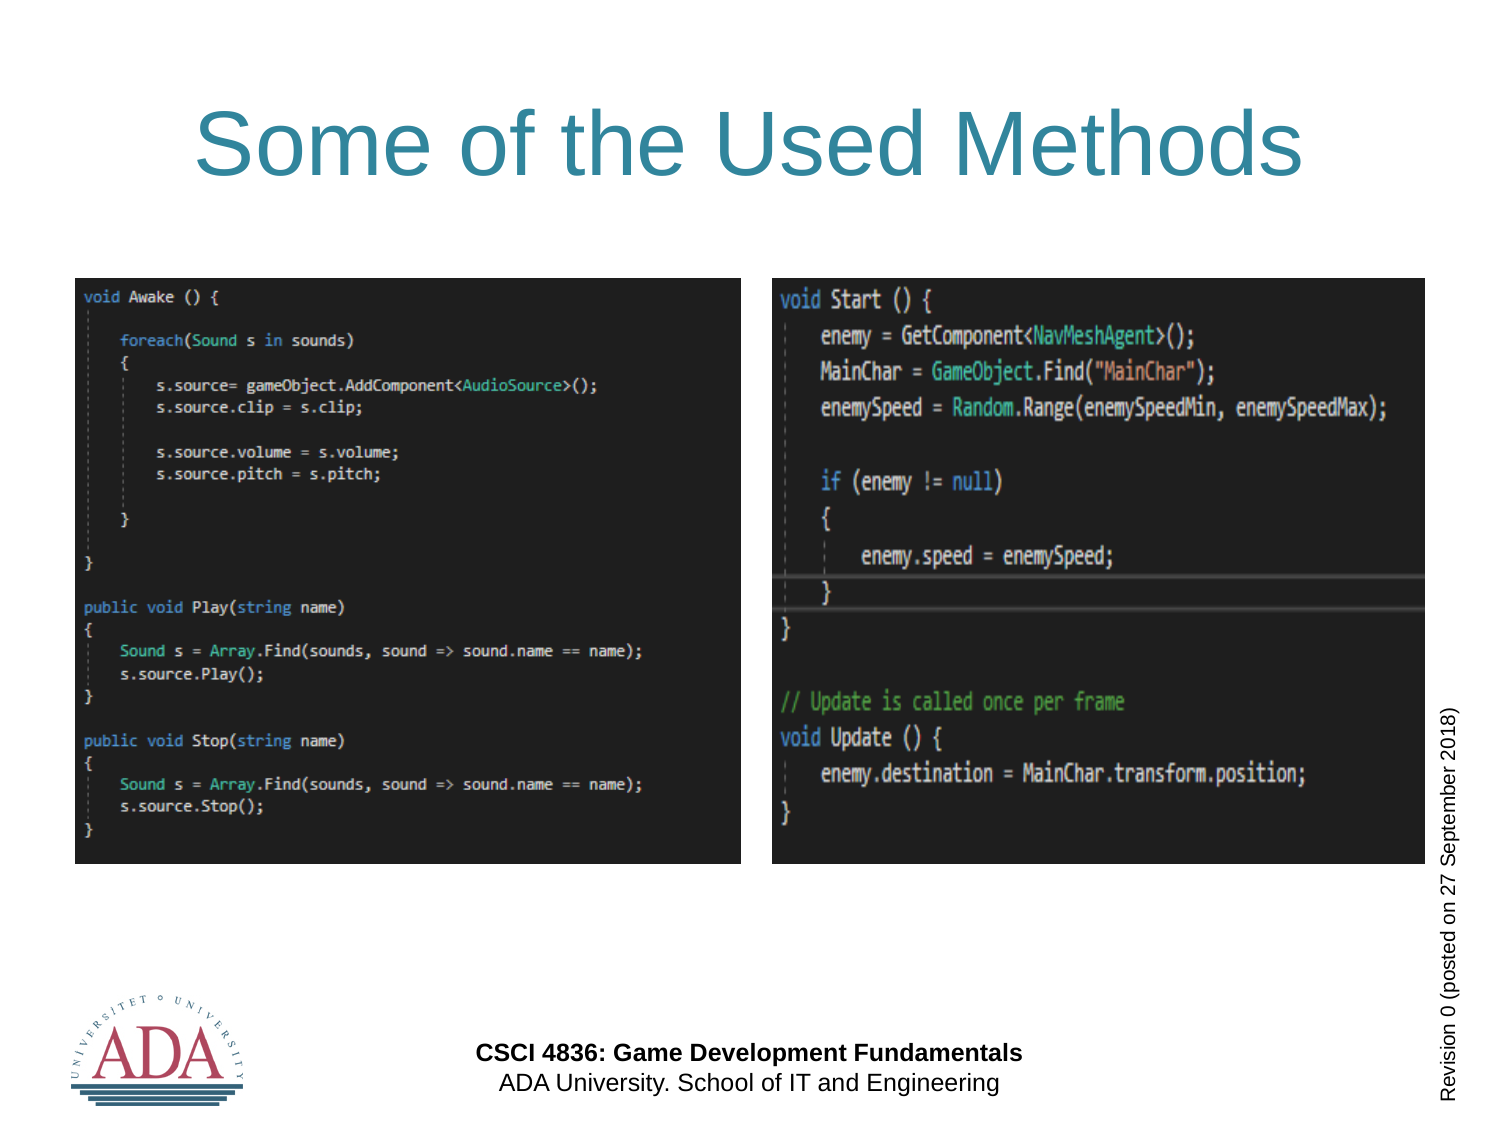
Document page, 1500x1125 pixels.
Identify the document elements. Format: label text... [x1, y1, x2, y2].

picture [71, 995, 243, 1106]
picture [772, 278, 1426, 864]
title Some of the Used Methods [75, 45, 1425, 233]
picture [74, 278, 741, 864]
